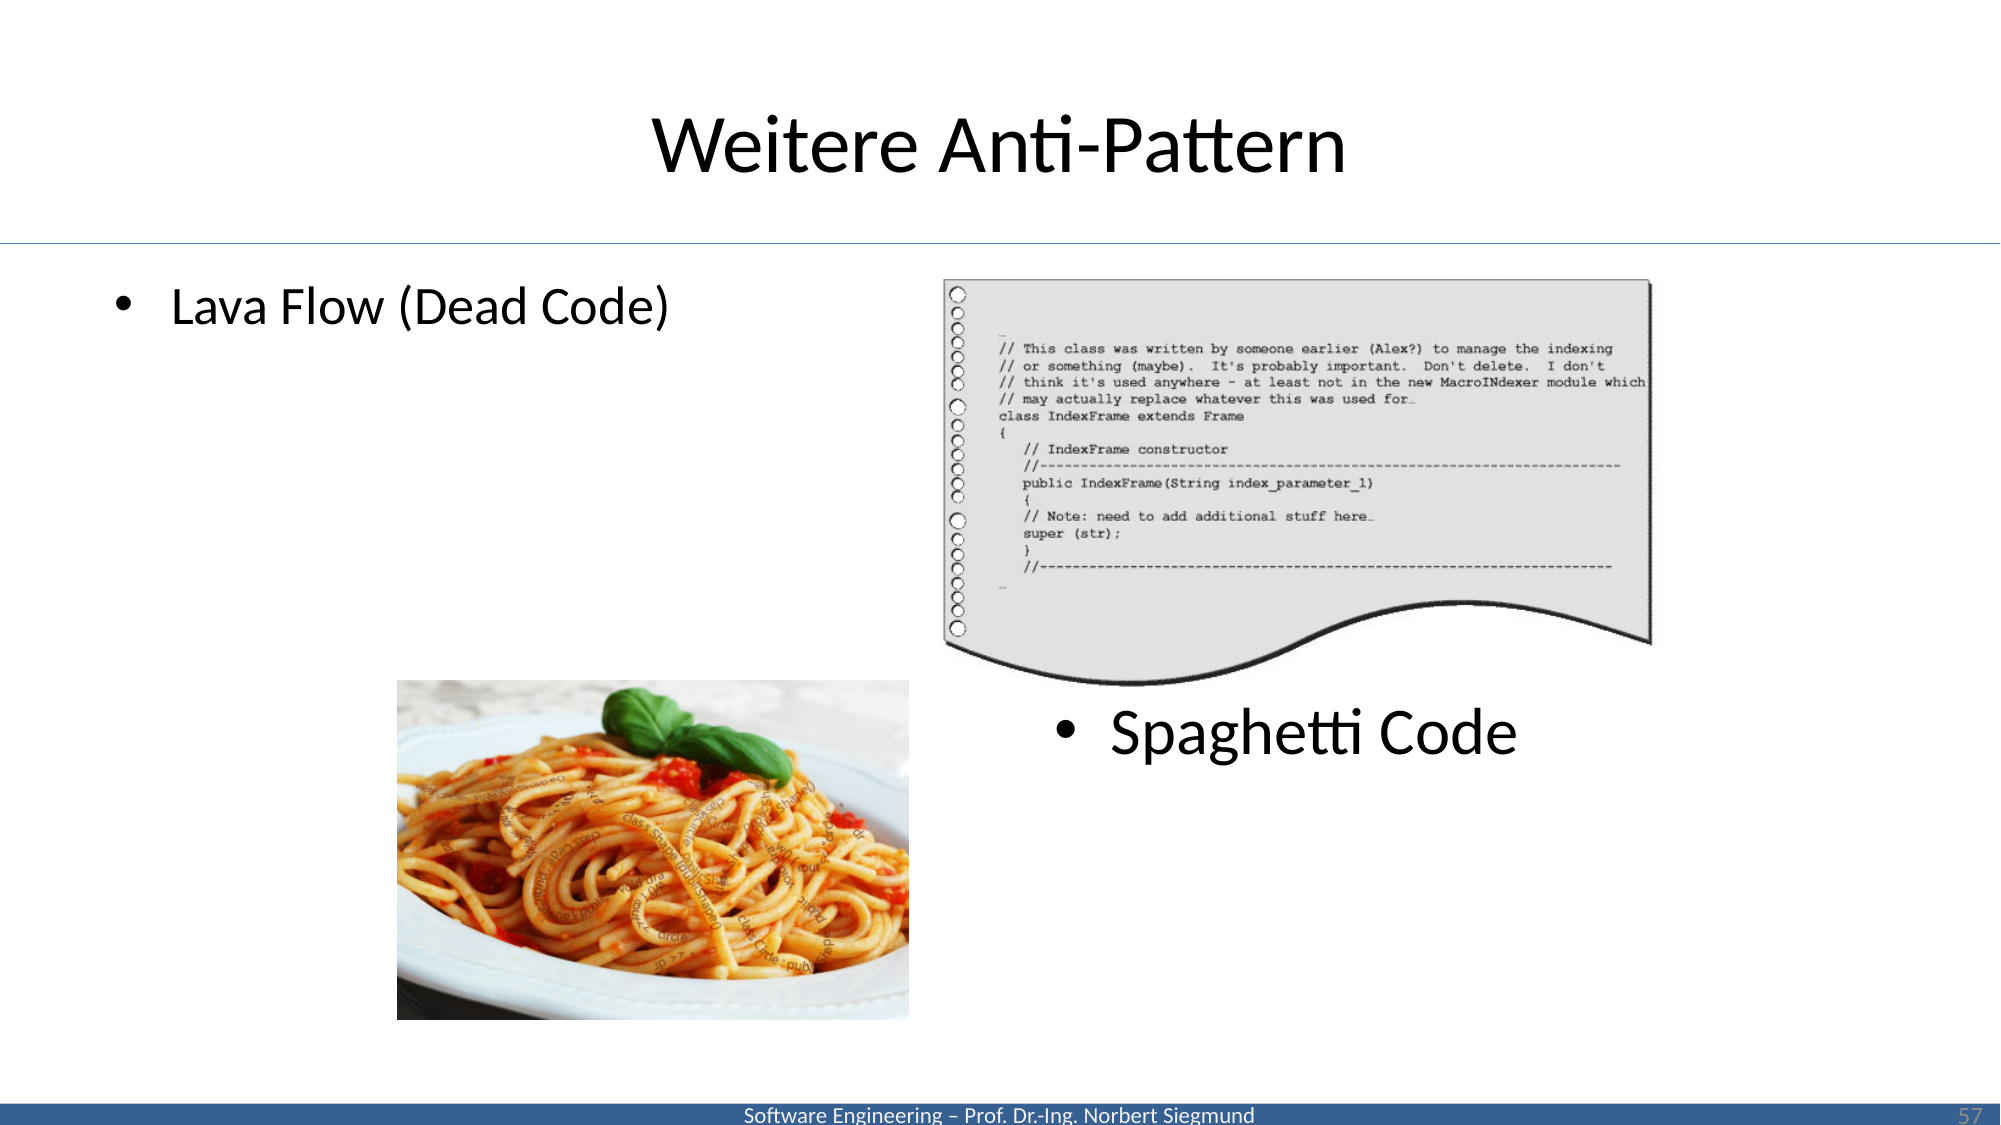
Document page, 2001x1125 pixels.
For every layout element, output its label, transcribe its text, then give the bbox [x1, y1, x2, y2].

picture [397, 680, 909, 1020]
slide_number 57 [1531, 1084, 1999, 1125]
list Lava Flow (Dead Code) [99, 262, 1993, 1104]
text_box Spaghetti Code [1039, 680, 1750, 1041]
picture [928, 266, 1662, 693]
title Weitere Anti-Pattern [99, 45, 1900, 233]
